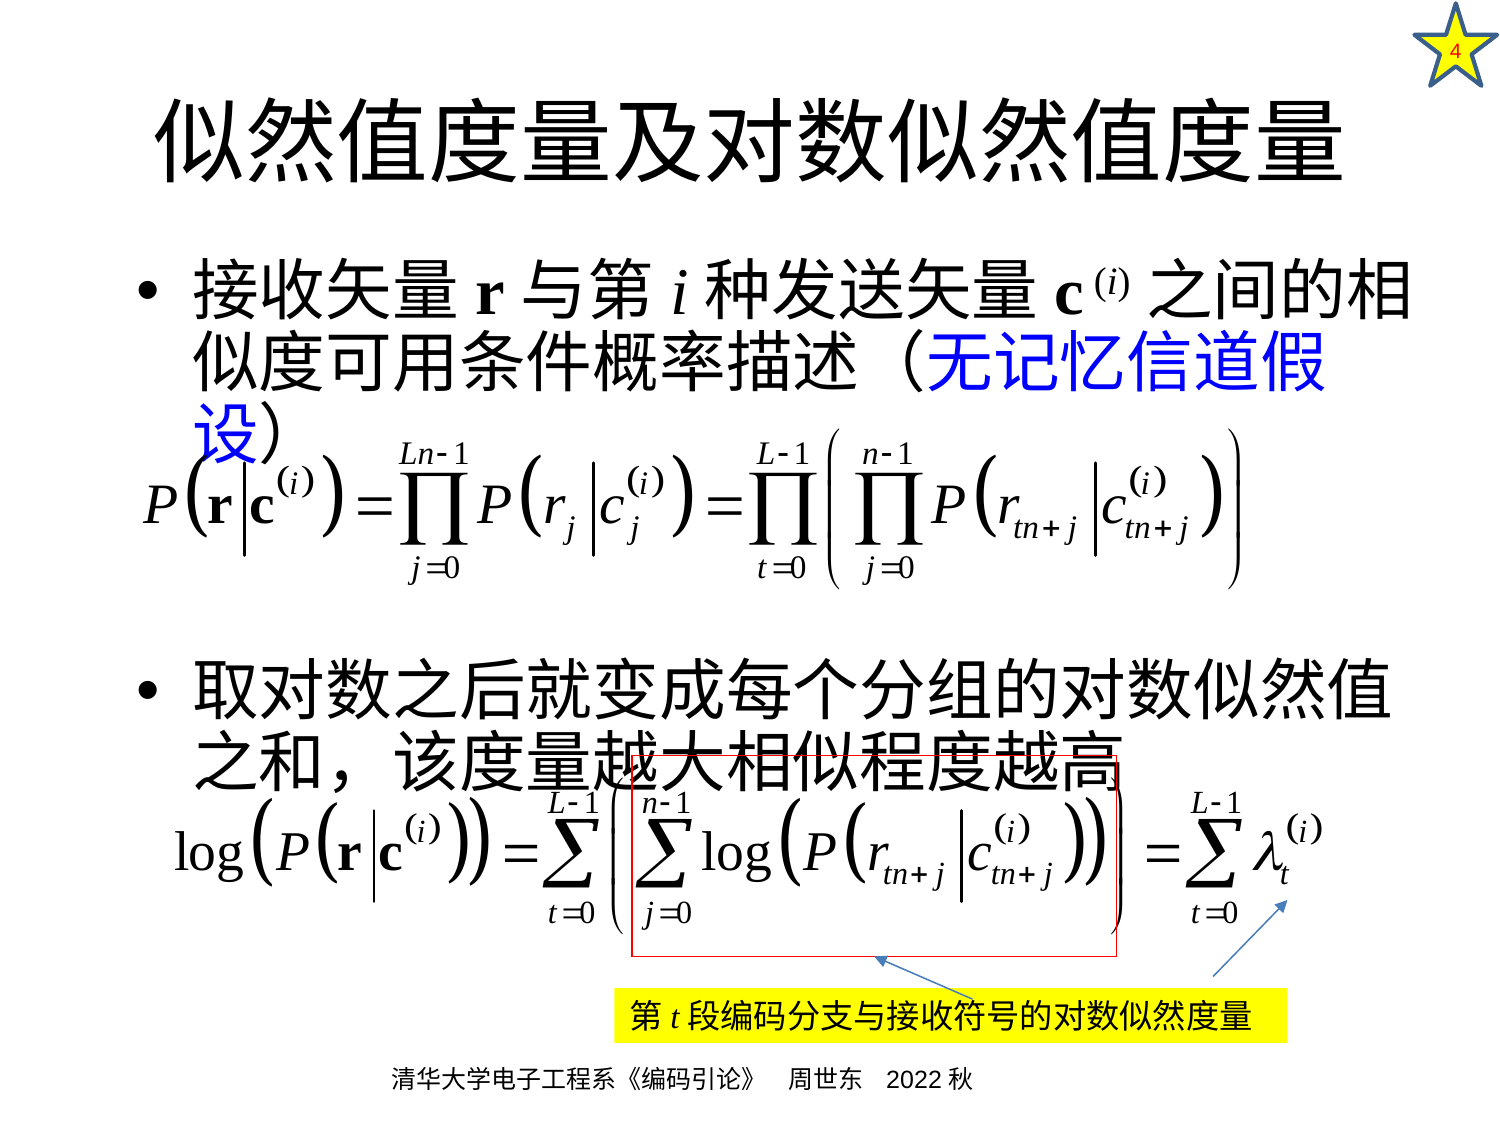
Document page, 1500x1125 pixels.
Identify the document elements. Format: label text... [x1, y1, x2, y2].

title 似然值度量及对数似然值度量 [75, 45, 1425, 233]
text_box 第t段编码分支与接收符号的对数似然度量 [614, 988, 1288, 1043]
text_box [166, 767, 1334, 945]
list 接收矢量r与第i种发送矢量c (i)之间的相似度可用条件概率描述（无记忆信道假设） 取对数之后就变成每个分组的对数似然值之和，该度量越大相似程度越高 [121, 249, 1443, 465]
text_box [132, 418, 1256, 600]
text_box [632, 953, 874, 957]
text_box [971, 953, 1117, 957]
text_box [1212, 899, 1288, 977]
text_box 4 [1412, 1, 1500, 88]
text_box [632, 755, 1117, 765]
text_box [873, 956, 973, 1000]
list 接收矢量r与第i种发送矢量c (i)之间的相似度可用条件概率描述（无记忆信道假设） 取对数之后就变成每个分组的对数似然值之和，该度量越大相似程度越高 [121, 467, 1443, 1044]
